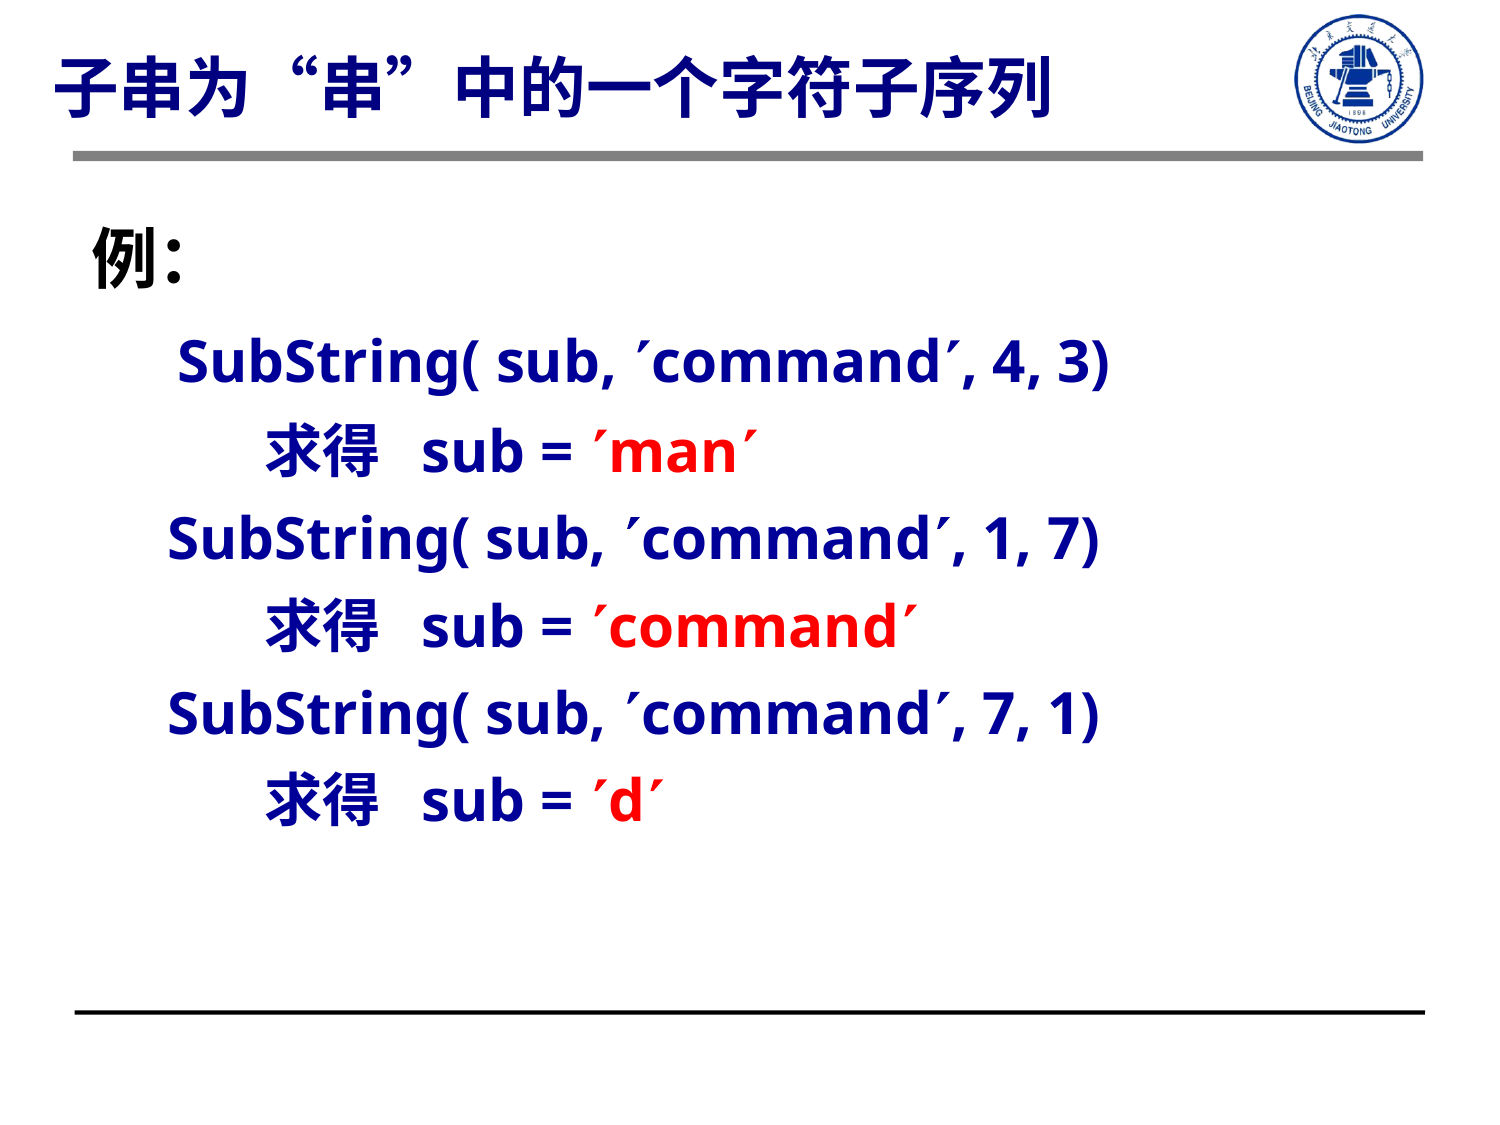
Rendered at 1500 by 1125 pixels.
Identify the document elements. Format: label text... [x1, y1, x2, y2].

text_box 子串为“串”中的一个字符子序列 [37, 38, 1366, 129]
picture [1294, 14, 1424, 144]
text_box 例： SubString( sub, command, 4, 3) 求得 sub = man SubString( sub, command, 1, 7) 求得 sub = command SubString( sub, command, 7, 1) 求得 sub = d [76, 189, 1378, 841]
